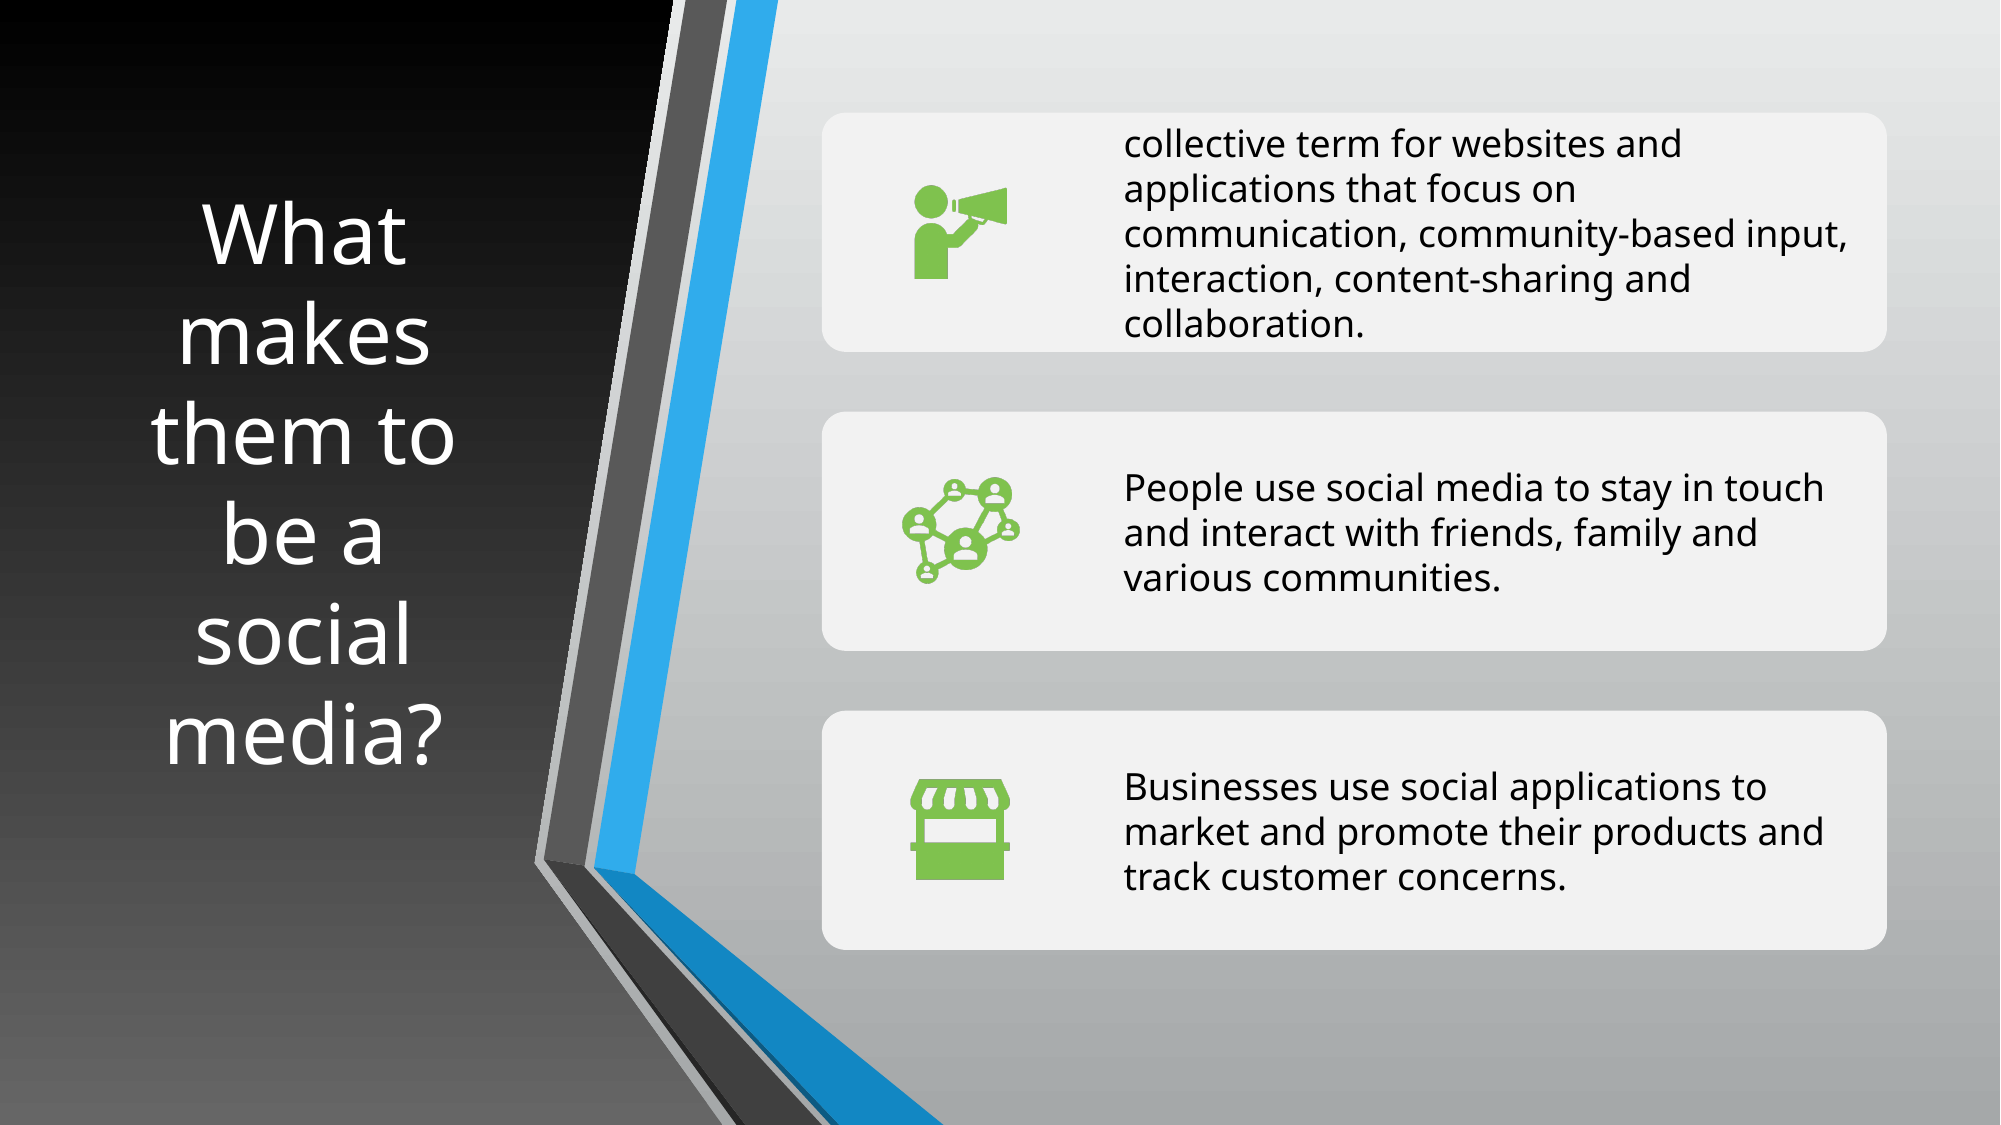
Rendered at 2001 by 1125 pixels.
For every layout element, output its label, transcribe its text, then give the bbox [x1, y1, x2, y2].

text_box [944, 0, 2000, 1125]
text_box [0, 0, 543, 1125]
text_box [543, 0, 944, 1125]
title What makes them to be a social media? [87, 112, 521, 950]
text_box [536, 821, 543, 872]
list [821, 112, 1888, 951]
